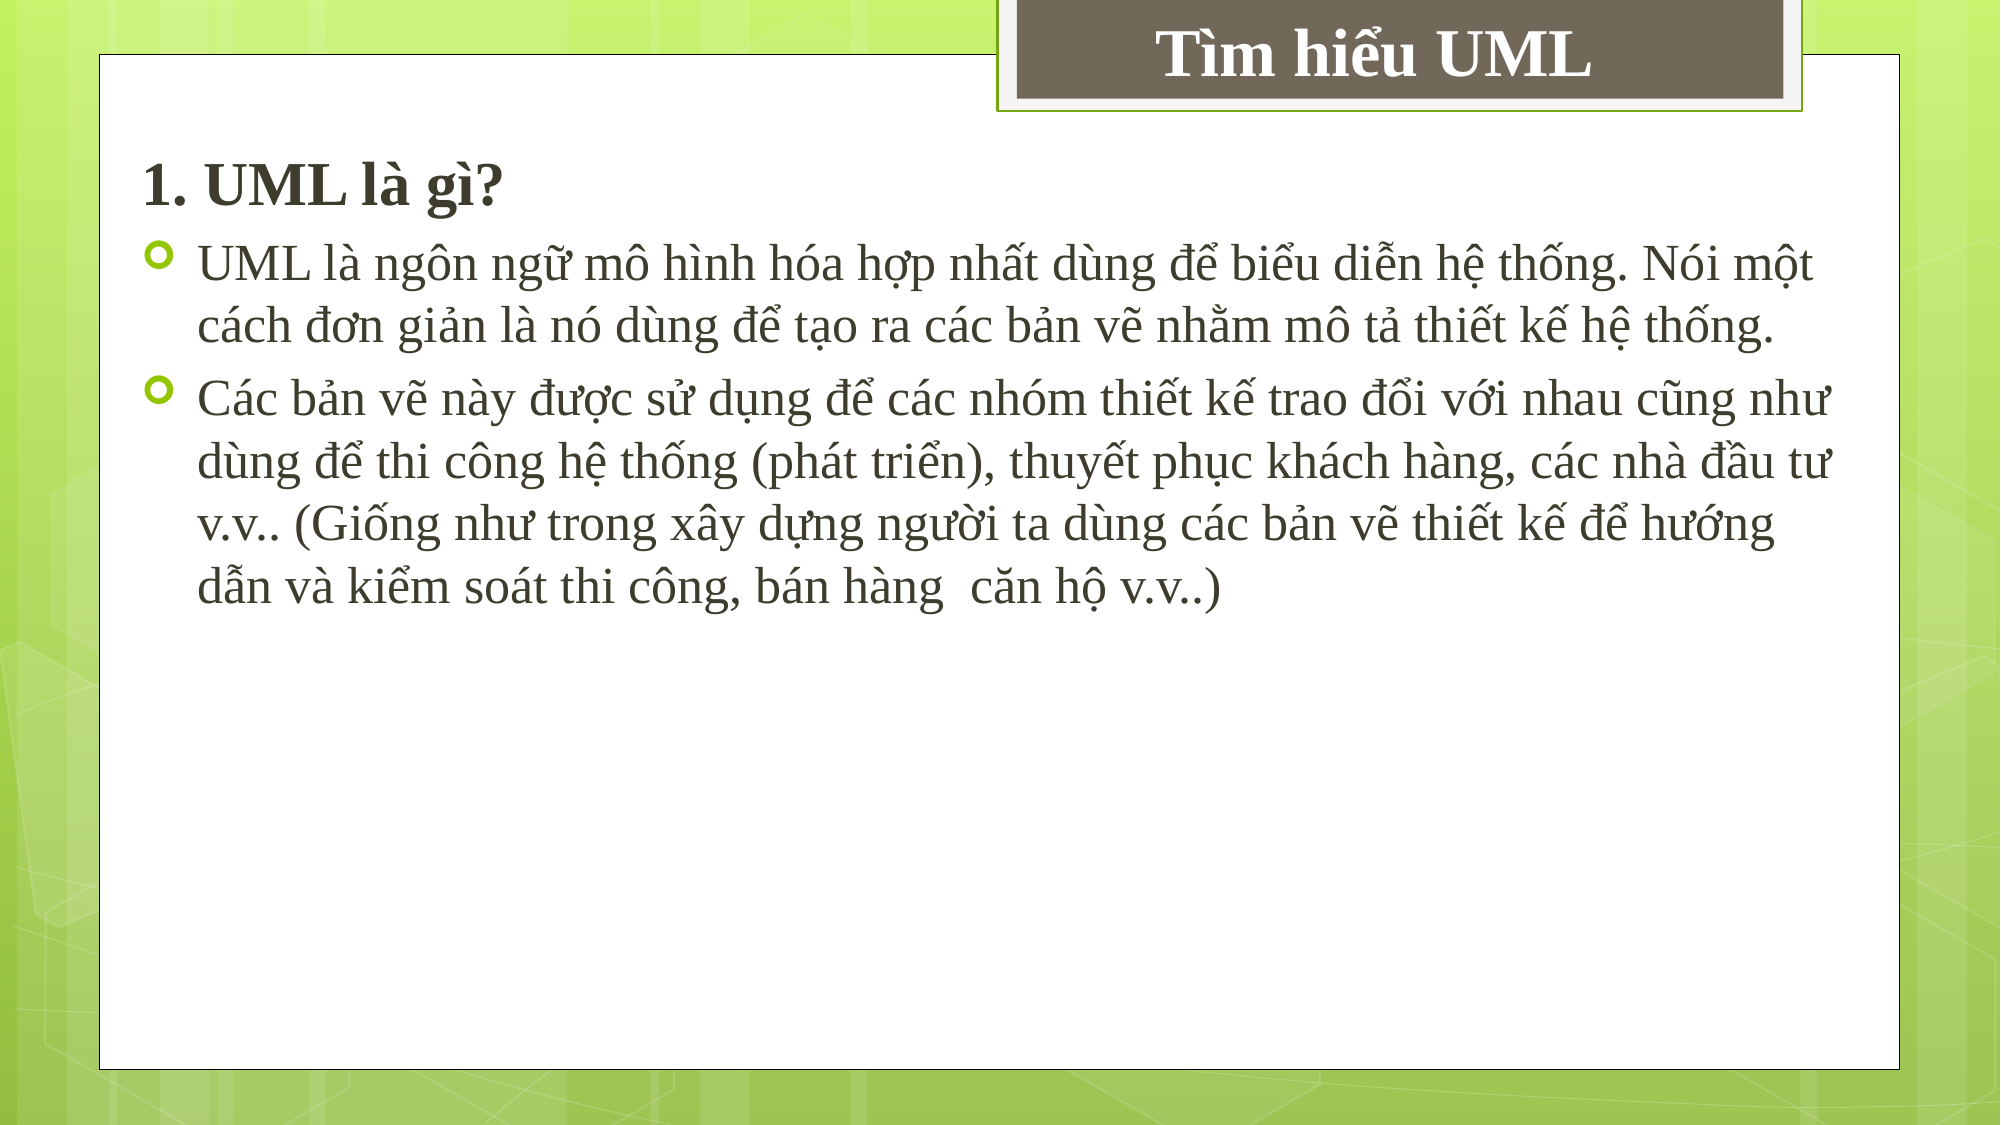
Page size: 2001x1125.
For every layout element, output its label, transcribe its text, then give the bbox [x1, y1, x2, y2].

list 1. UML là gì? UML là ngôn ngữ mô hình hóa hợp nhất dùng để biểu diễn hệ thống. Nói một cách đơn giản là nó dùng để tạo ra các bản vẽ nhằm mô tả thiết kế hệ thống. Các bản vẽ này được sử dụng để các nhóm thiết kế trao đổi với nhau cũng như dùng để thi công hệ thống (phát triển), thuyết phục khách hàng, các nhà đầu tư v.v.. (Giống như trong xây dựng người ta dùng các bản vẽ thiết kế để hướng dẫn và kiểm soát thi công, bán hàng căn hộ v.v..) [126, 135, 1874, 1043]
title Tìm hiểu UML [1016, 0, 1734, 98]
